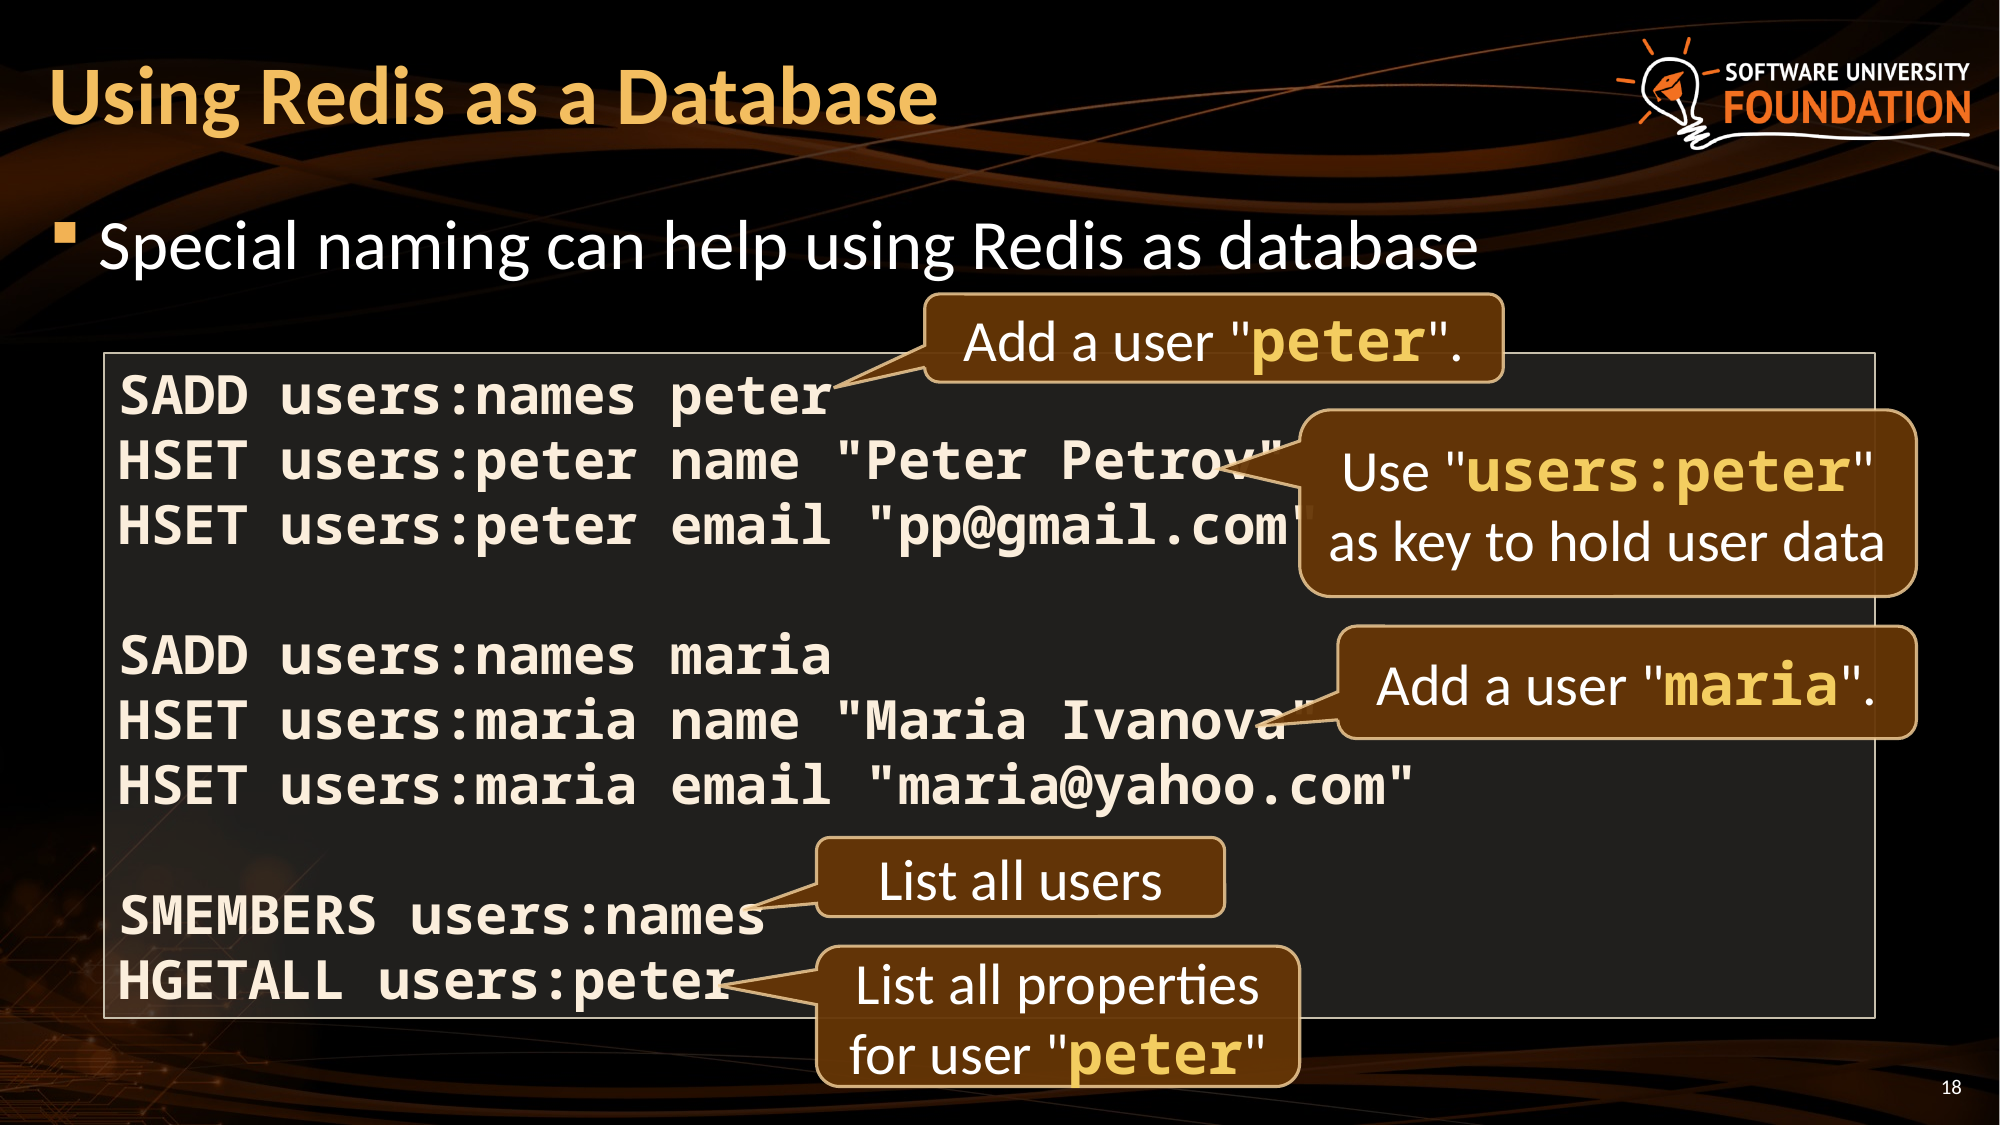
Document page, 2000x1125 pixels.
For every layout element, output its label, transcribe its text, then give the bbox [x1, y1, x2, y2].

title Using Redis as a Database [30, 6, 1602, 189]
picture [0, 0, 2000, 1125]
list Special naming can help using Redis as database [31, 188, 1968, 1103]
text_box Add a user "maria". [1255, 625, 1918, 740]
text_box Use "users:peter" as key to hold user data [1215, 408, 1918, 598]
text_box List all properties for user "peter" [718, 945, 1301, 1088]
text_box SADD users:names peter HSET users:peter name "Peter Petrov" HSET users:peter email "pp@gmail.com" SADD users:names maria HSET users:maria name "Maria Ivanova" HSET users:maria email "maria@yahoo.com" SMEMBERS users:names HGETALL users:peter [103, 353, 1875, 1018]
text_box List all users [742, 836, 1226, 918]
text_box Add a user "peter". [833, 292, 1505, 389]
